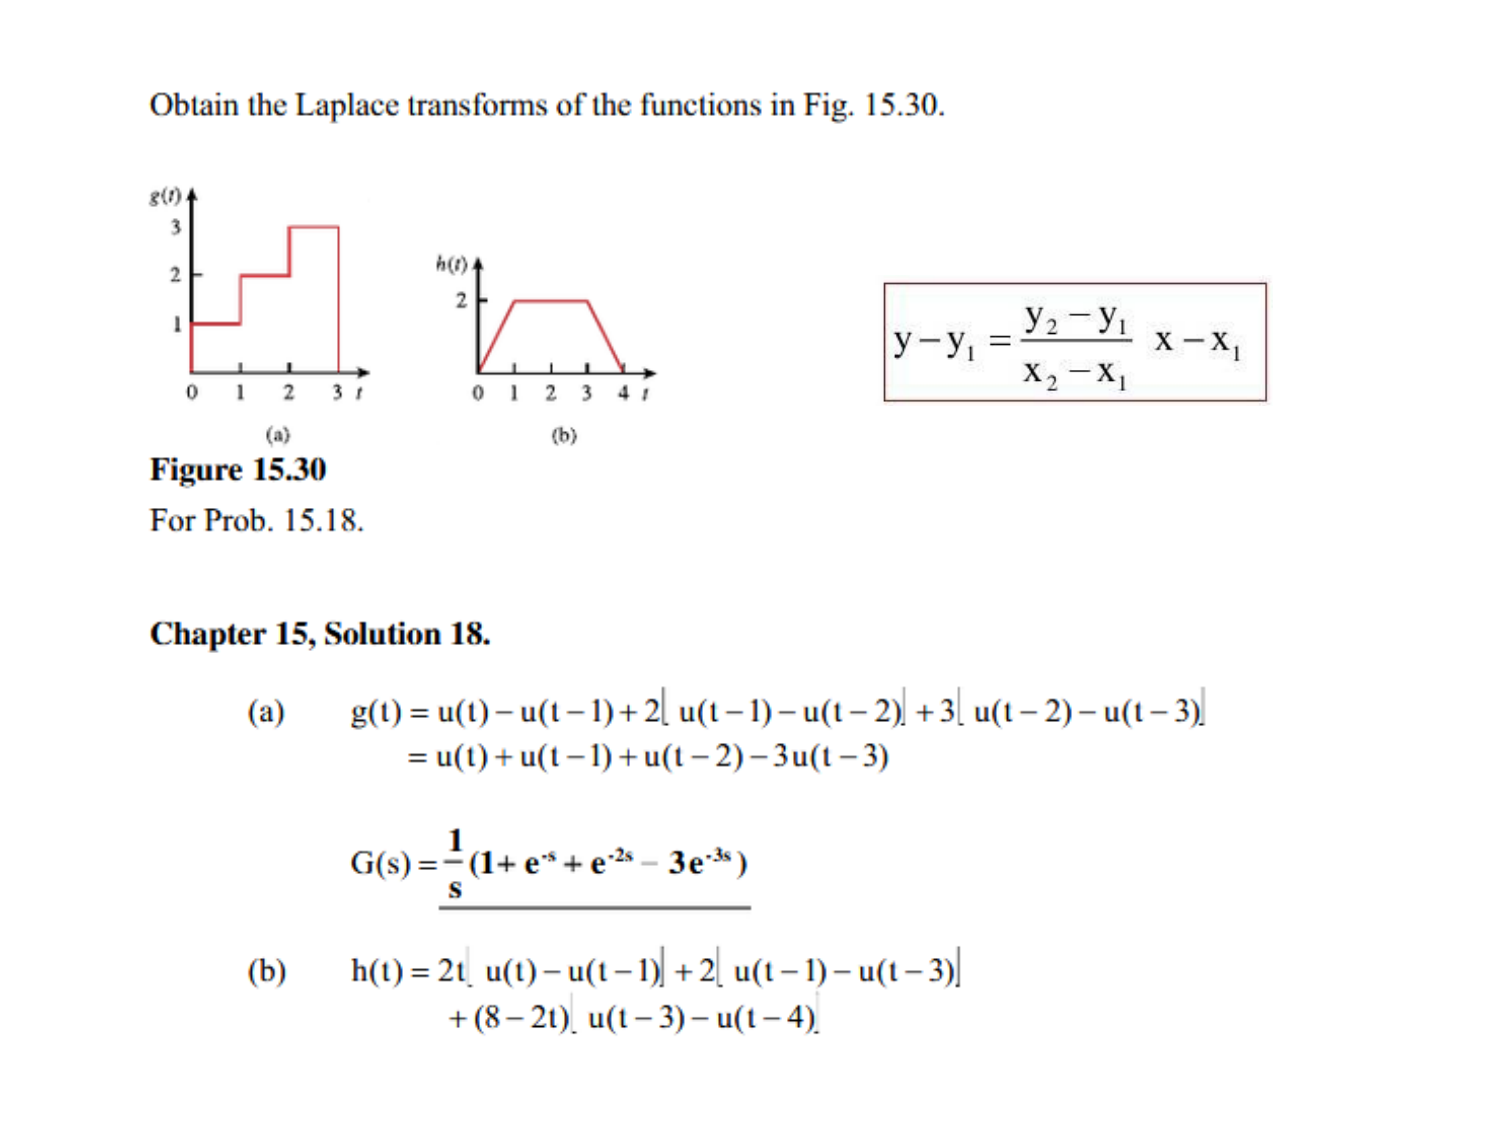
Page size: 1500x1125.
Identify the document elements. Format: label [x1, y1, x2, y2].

picture [62, 24, 1356, 1062]
